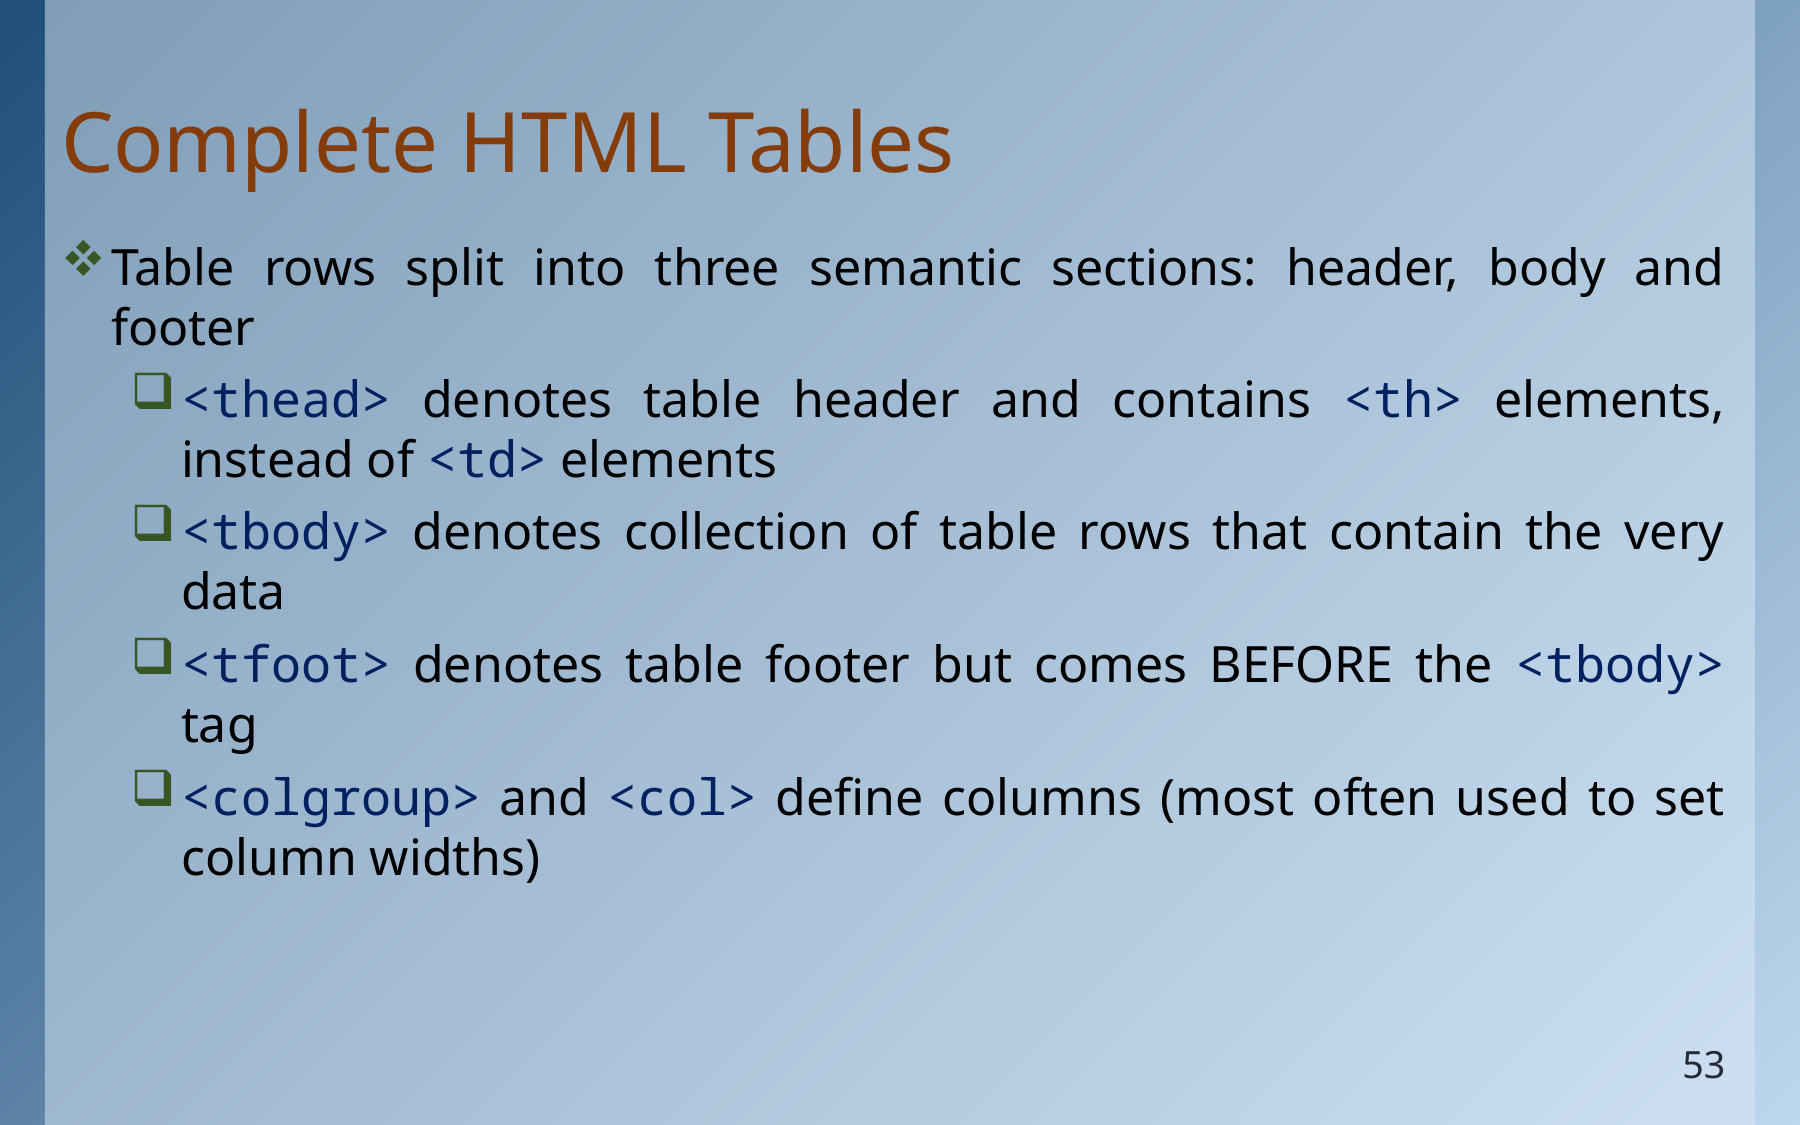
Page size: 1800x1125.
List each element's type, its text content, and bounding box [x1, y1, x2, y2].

list Table rows split into three semantic sections: header, body and footer <thead> denotes table header and contains <th> elements, instead of <td> elements <tbody> denotes collection of table rows that contain the very data <tfoot> denotes table footer but comes BEFORE the <tbody> tag <colgroup> and <col> define columns (most often used to set column widths) [40, 224, 1746, 1025]
title Complete HTML Tables [40, 12, 1746, 200]
slide_number 53 [1581, 1050, 1746, 1103]
